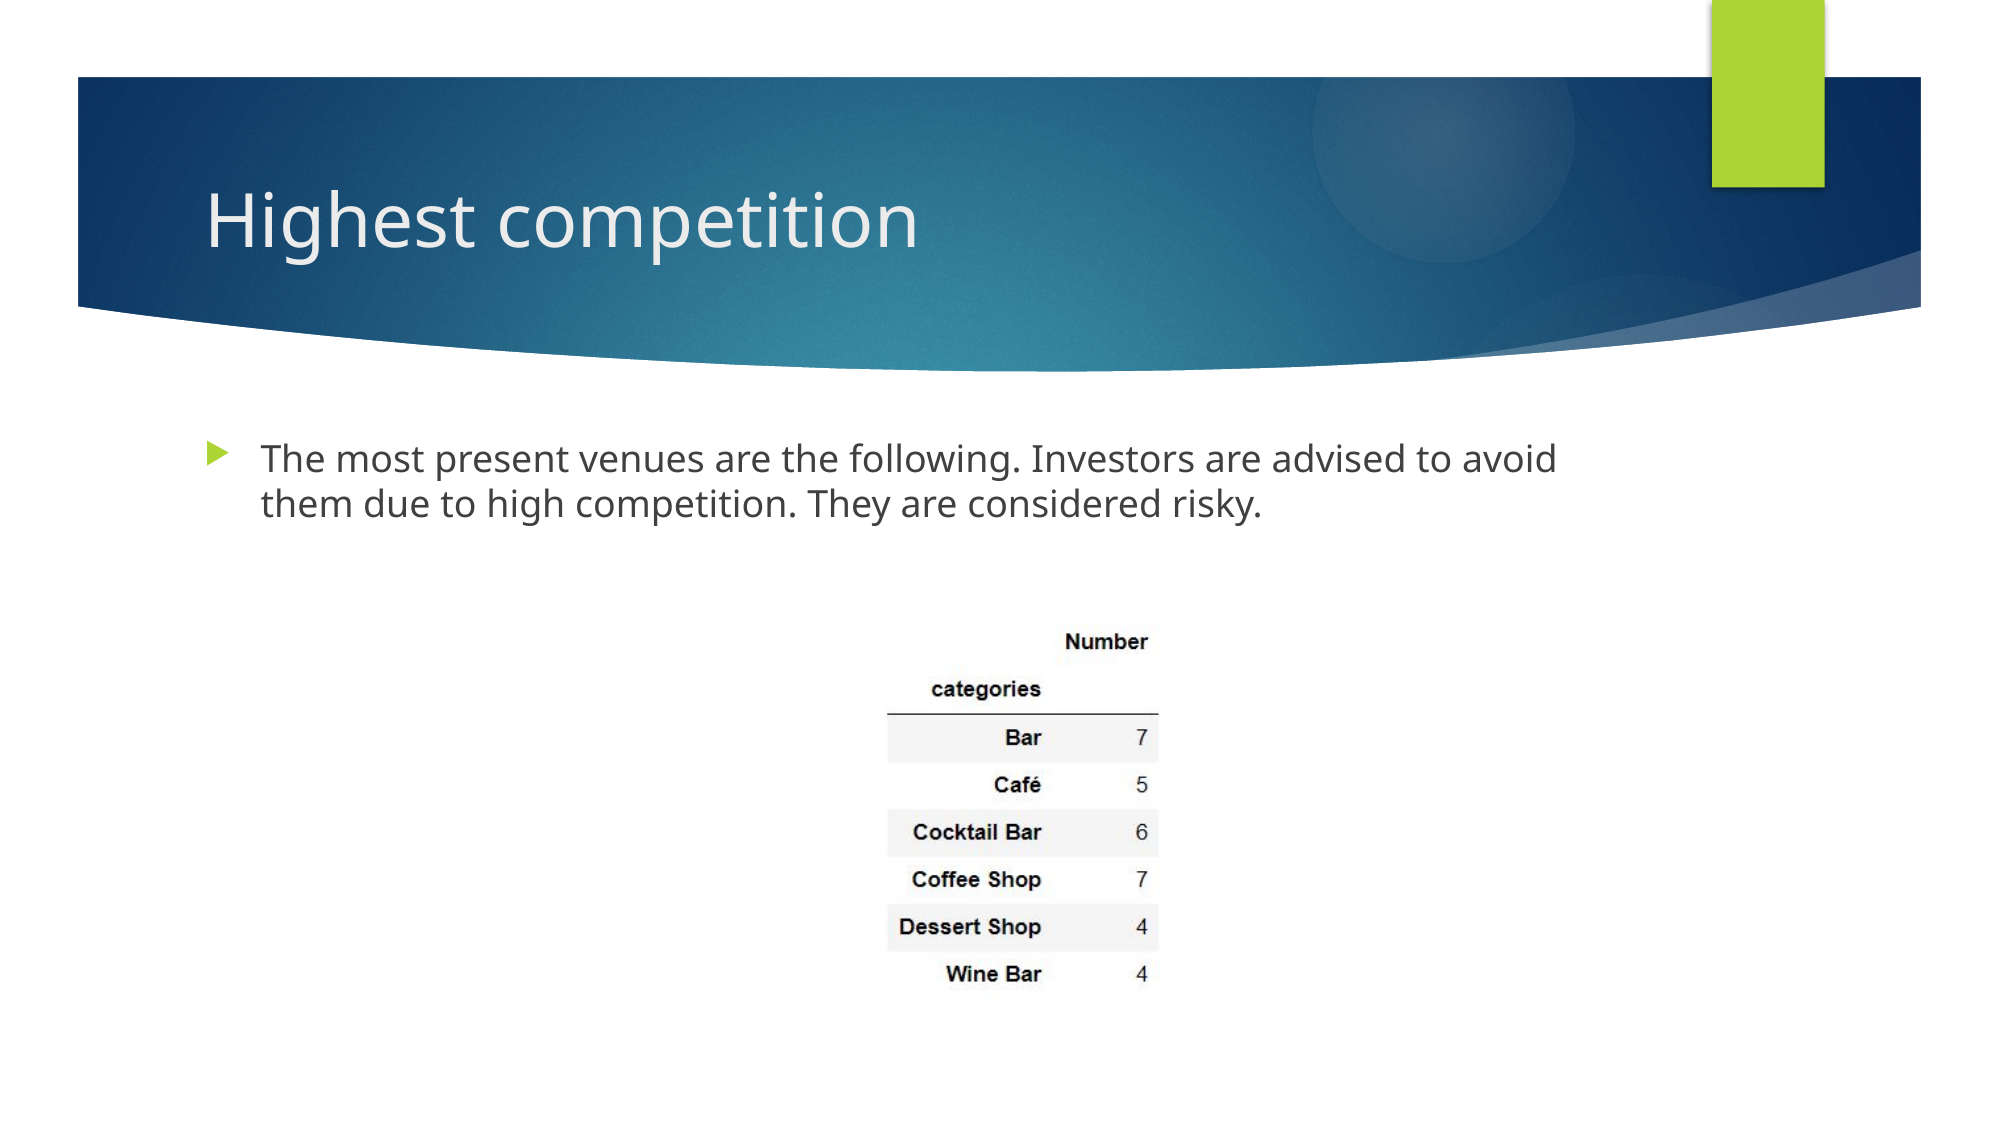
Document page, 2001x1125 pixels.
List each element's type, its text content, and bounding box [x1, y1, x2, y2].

title Highest competition [189, 159, 1627, 276]
list The most present venues are the following. Investors are advised to avoid them due to high competition. They are considered risky. [189, 427, 1627, 988]
picture [865, 623, 1181, 1008]
